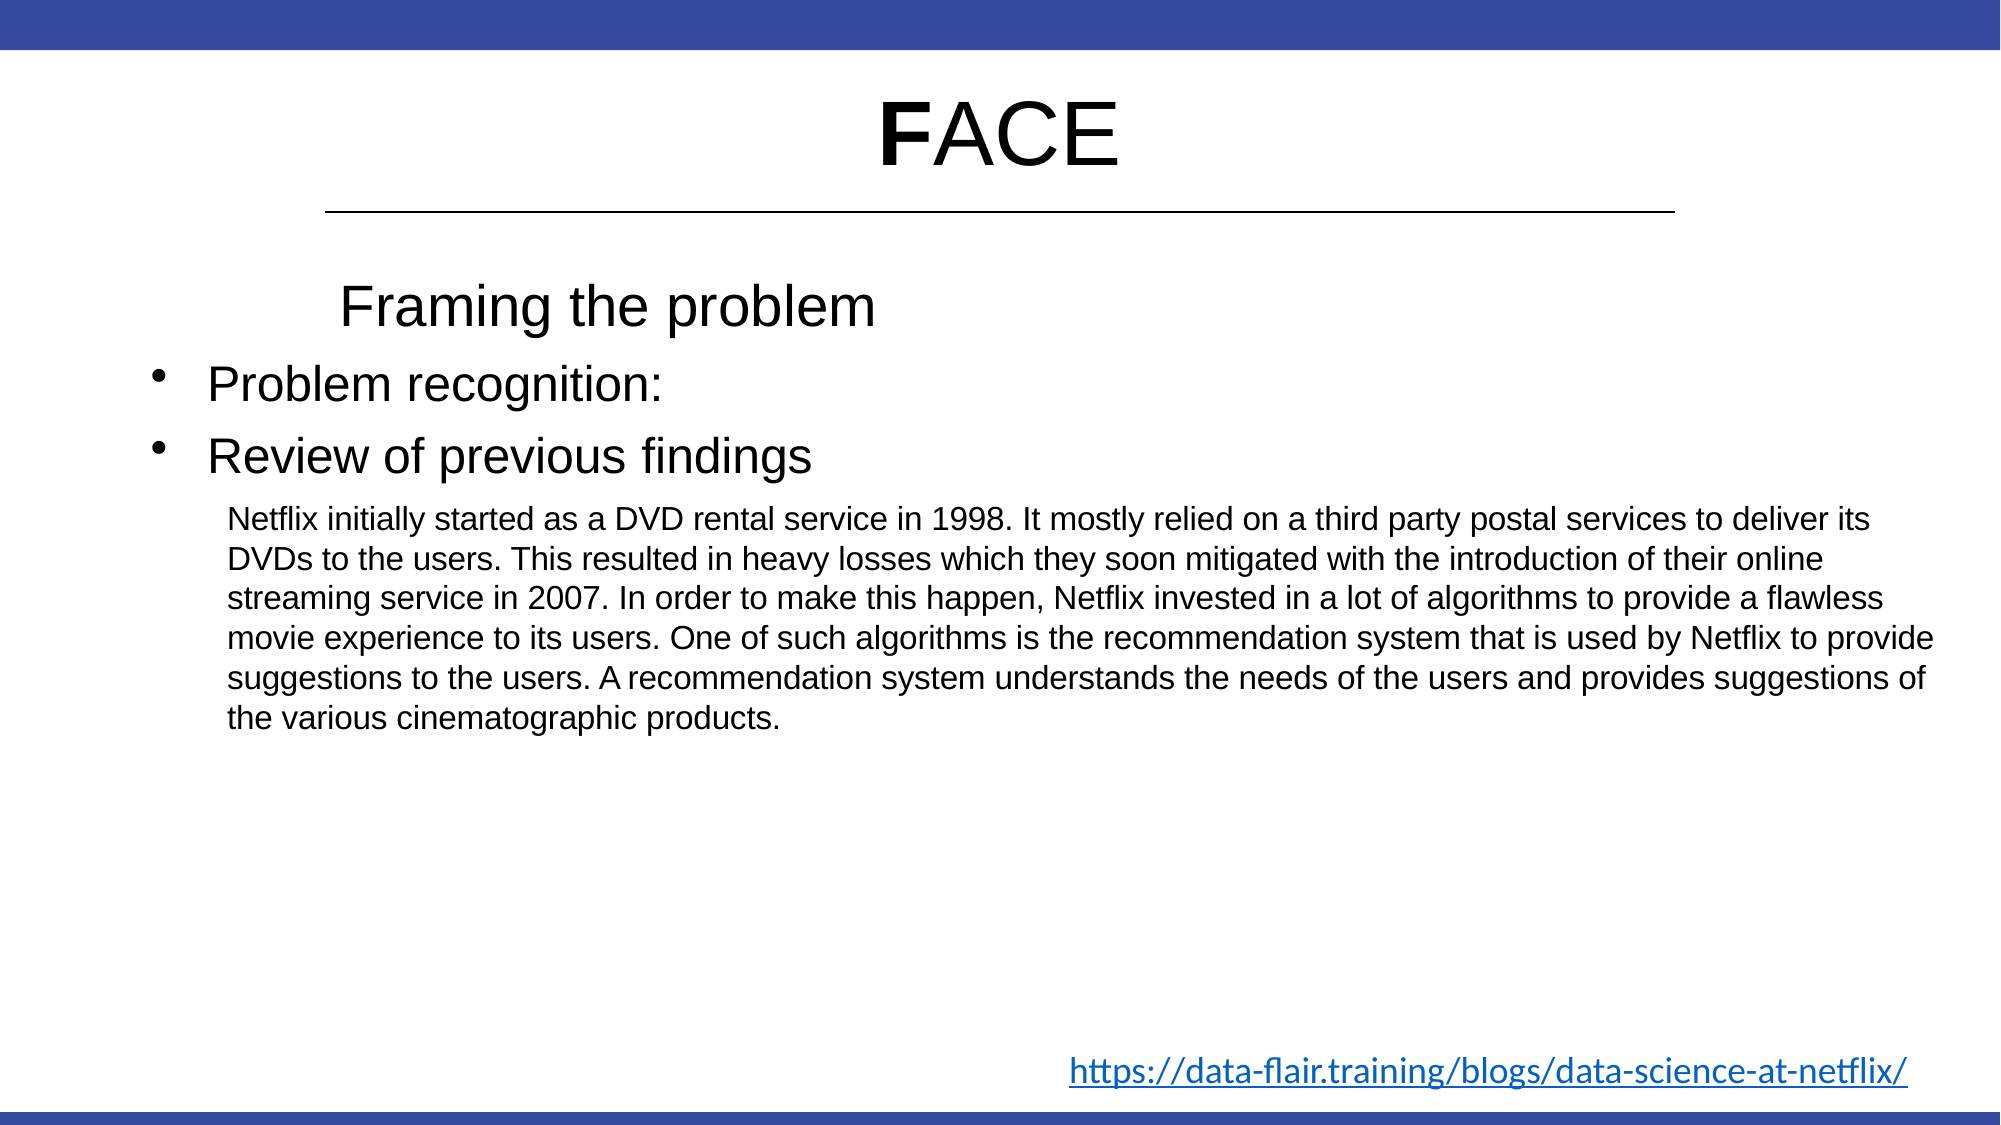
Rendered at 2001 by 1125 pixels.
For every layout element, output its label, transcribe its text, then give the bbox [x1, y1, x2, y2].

list Problem recognition: Review of previous findings Netflix initially started as a DVD rental service in 1998. It mostly relied on a third party postal services to deliver its DVDs to the users. This resulted in heavy losses which they soon mitigated with the introduction of their online streaming service in 2007. In order to make this happen, Netflix invested in a lot of algorithms to provide a flawless movie experience to its users. One of such algorithms is the recommendation system that is used by Netflix to provide suggestions to the users. A recommendation system understands the needs of the users and provides suggestions of the various cinematographic products. [148, 266, 1961, 989]
text_box https://data-flair.training/blogs/data-science-at-netflix/ [1054, 1038, 1923, 1099]
title FACE [875, 71, 1125, 262]
